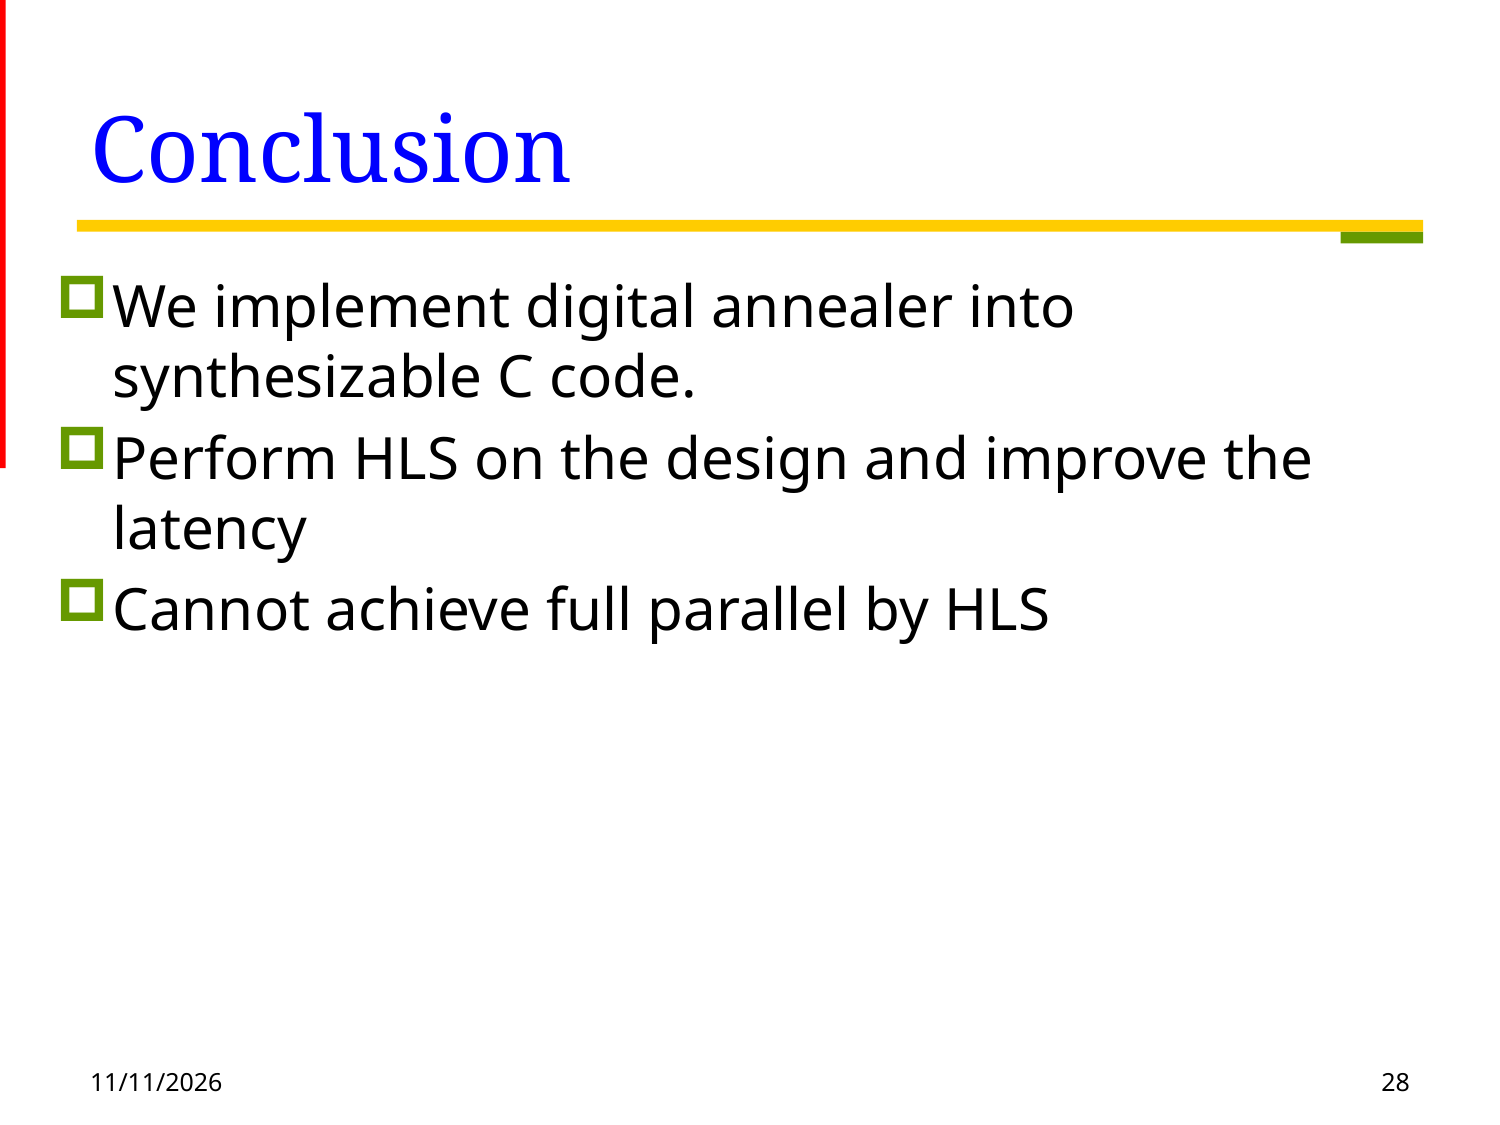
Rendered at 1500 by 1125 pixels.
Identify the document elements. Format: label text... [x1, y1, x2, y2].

slide_number 28 [1074, 1058, 1426, 1101]
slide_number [74, 1058, 426, 1101]
title Conclusion [74, 20, 1426, 209]
list We implement digital annealer into synthesizable C code. Perform HLS on the design and improve the latency Cannot achieve full parallel by HLS [41, 261, 1448, 1006]
